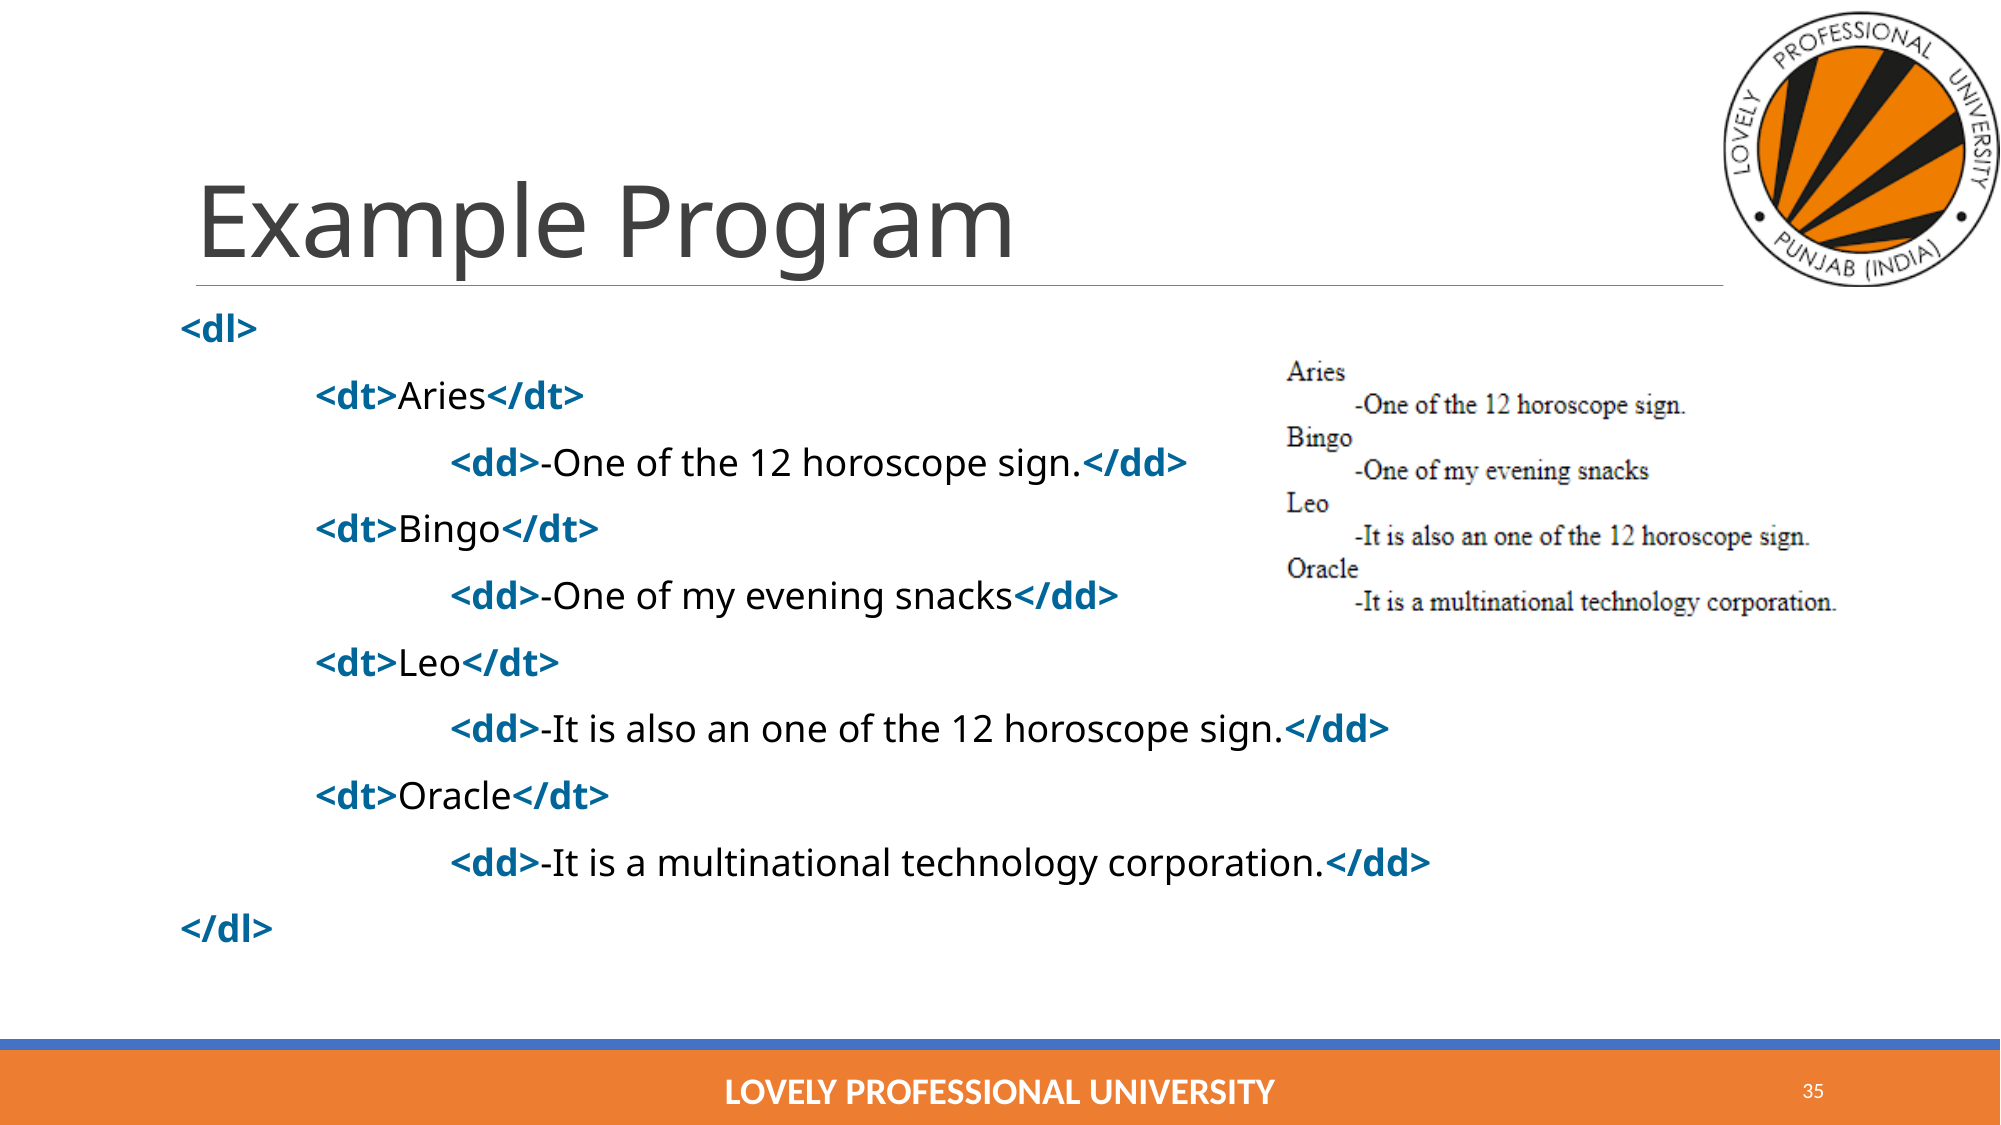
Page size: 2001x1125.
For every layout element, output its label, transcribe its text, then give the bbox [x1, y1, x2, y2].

picture [1276, 349, 1998, 673]
title Example Program [180, 47, 1720, 285]
footer Lovely Professional University [604, 1059, 1396, 1120]
picture [1722, 0, 2000, 288]
list <dl> <dt>Aries</dt> <dd>-One of the 12 horoscope sign.</dd> <dt>Bingo</dt> <dd>-One of my evening snacks</dd> <dt>Leo</dt> <dd>-It is also an one of the 12 horoscope sign.</dd> <dt>Oracle</dt> <dd>-It is a multinational technology corporation.</dd> </dl> [180, 302, 1830, 963]
slide_number 35 [1624, 1059, 1840, 1120]
